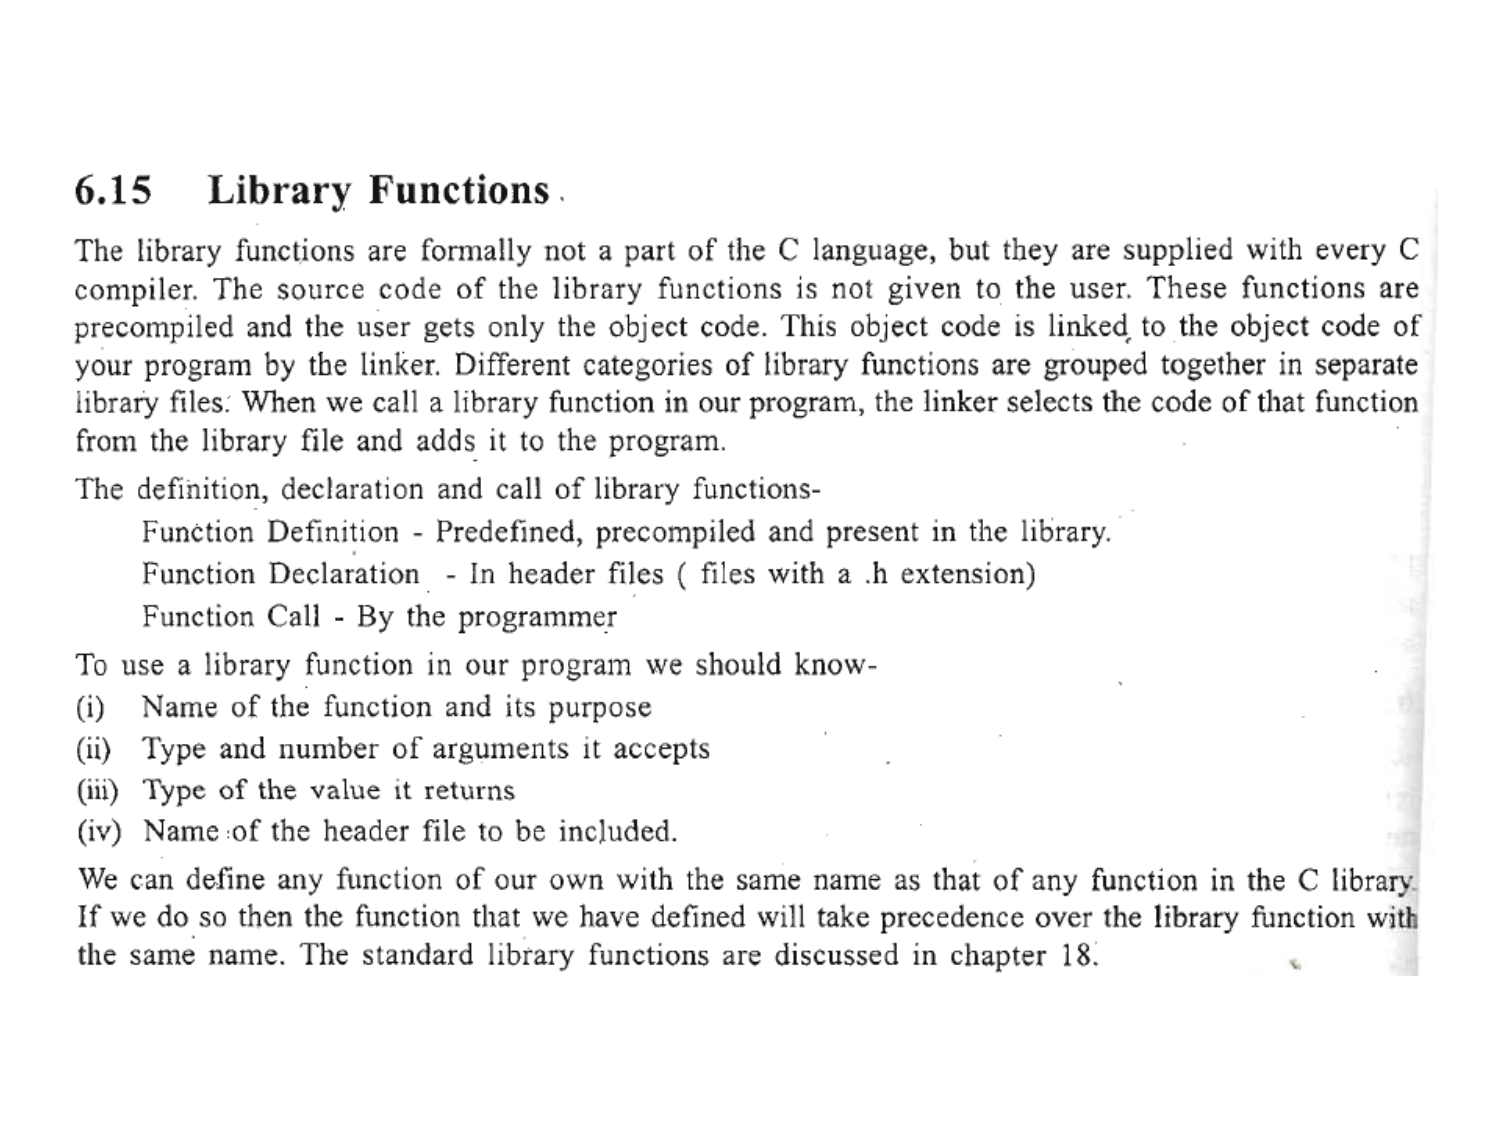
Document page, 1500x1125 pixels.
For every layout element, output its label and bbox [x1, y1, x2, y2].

picture [51, 155, 1438, 977]
